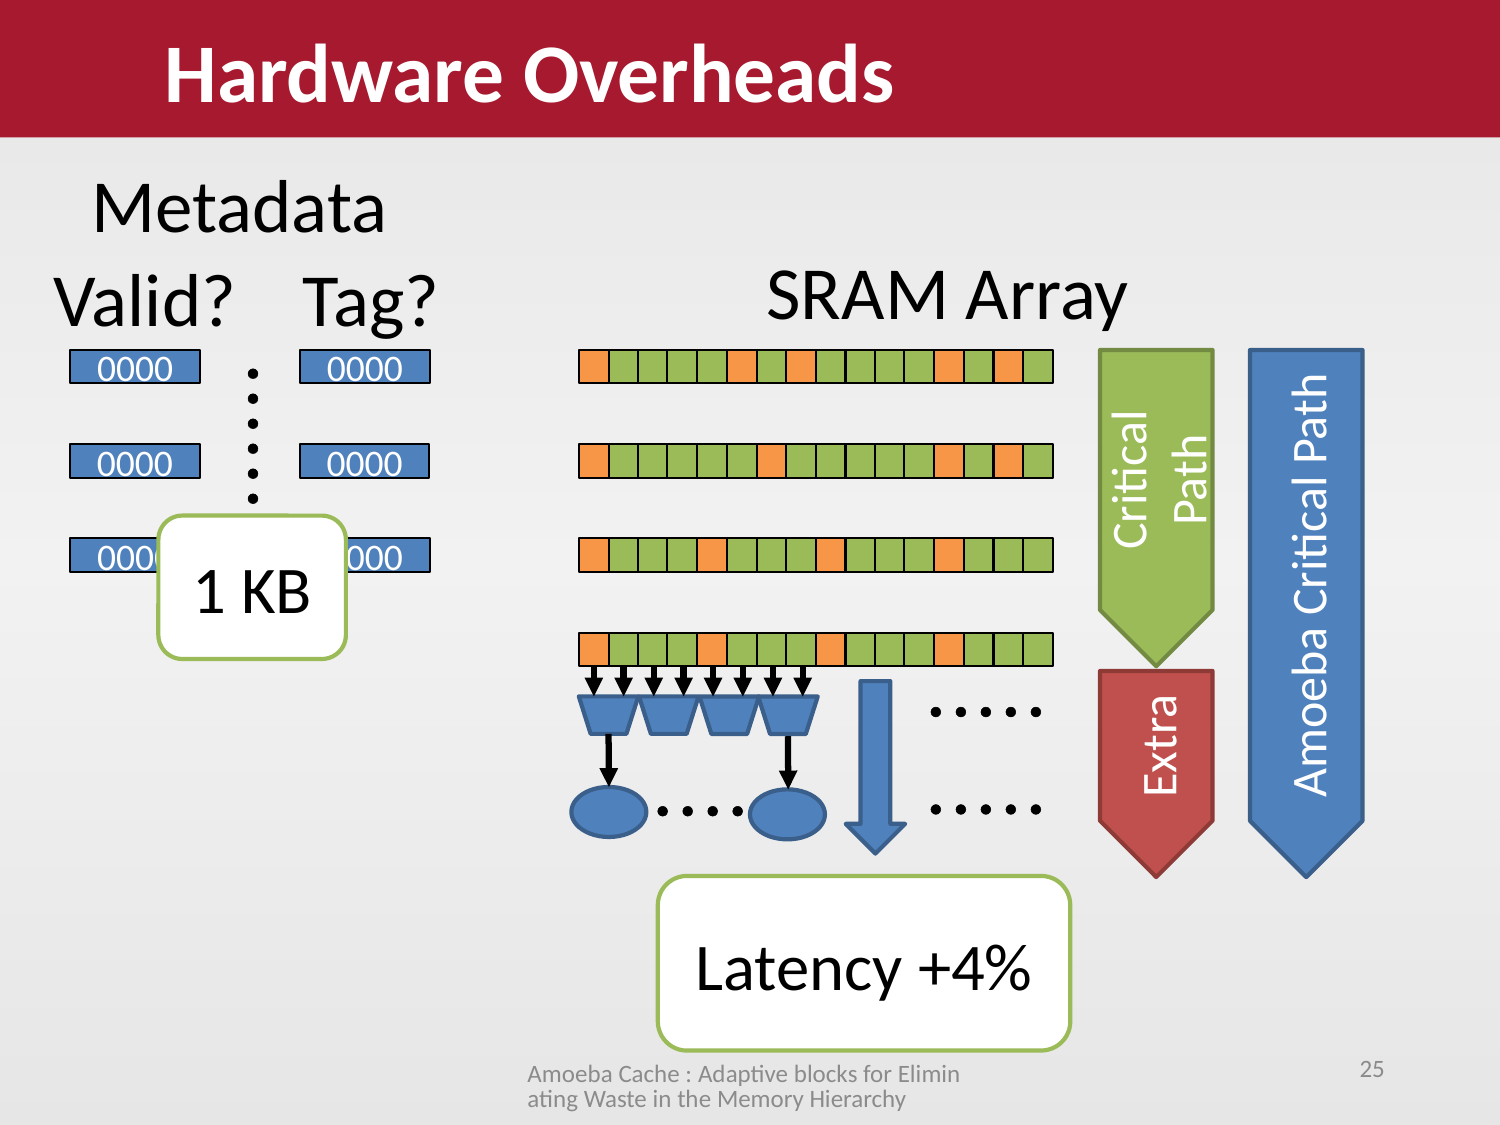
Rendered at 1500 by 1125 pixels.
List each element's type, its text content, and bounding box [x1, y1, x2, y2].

text_box Valid? [38, 243, 252, 349]
text_box 0000 [68, 536, 156, 574]
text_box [571, 349, 1053, 854]
text_box 0000 [68, 442, 202, 480]
text_box Hardware Overheads [0, 0, 1500, 139]
text_box Amoeba Critical Path [1247, 347, 1365, 880]
text_box Critical Path [1097, 347, 1215, 668]
text_box Tag? [288, 243, 455, 349]
text_box 0000 [298, 442, 432, 480]
text_box 0000 [298, 348, 432, 386]
text_box Extra [1097, 668, 1215, 880]
slide_number 25 [1050, 1037, 1400, 1098]
footer Amoeba Cache : Adaptive blocks for Eliminating Waste in the Memory Hierarchy [512, 1042, 988, 1103]
text_box Latency +4% [655, 873, 1073, 1053]
text_box Metadata [76, 149, 403, 255]
text_box 0000 [68, 349, 202, 386]
text_box 0000 [348, 536, 432, 574]
text_box SRAM Array [751, 237, 1144, 343]
text_box 1 KB [156, 513, 348, 662]
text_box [247, 368, 259, 554]
